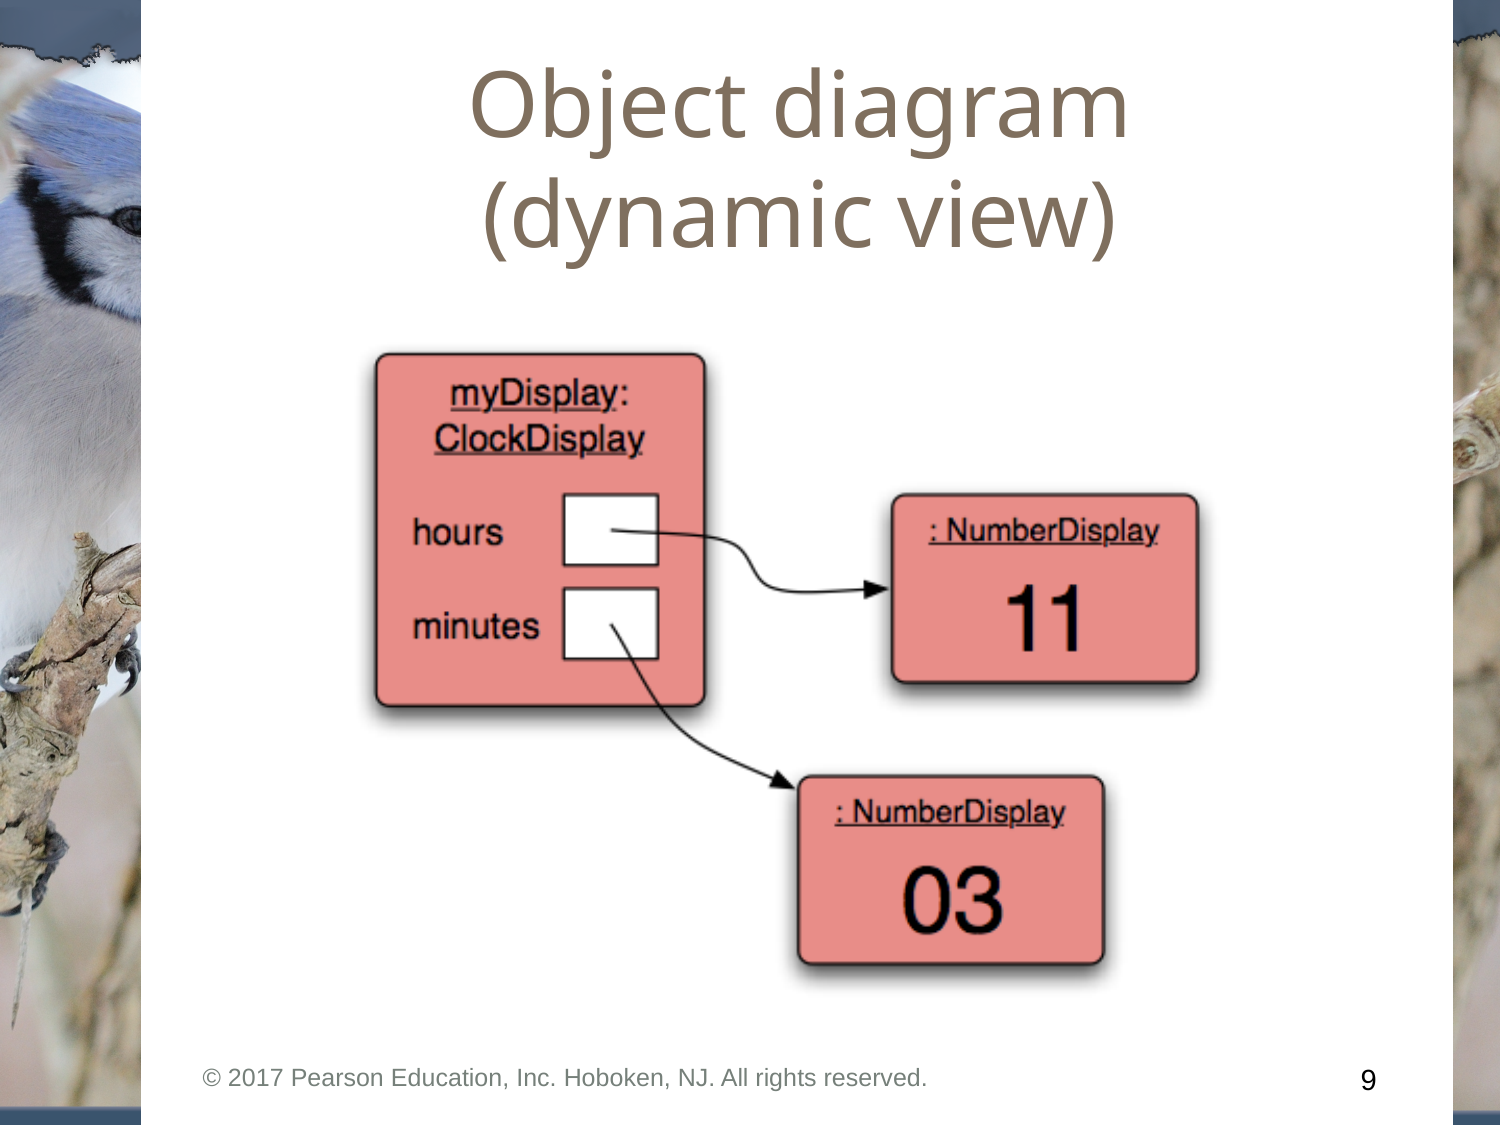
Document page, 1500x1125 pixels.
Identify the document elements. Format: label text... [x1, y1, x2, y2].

picture [324, 314, 1248, 1028]
title Object diagram (dynamic view) [162, 62, 1438, 250]
picture [0, 0, 141, 1125]
picture [1453, 0, 1500, 1125]
footer © 2017 Pearson Education, Inc. Hoboken, NJ. All rights reserved. [187, 1054, 1325, 1105]
